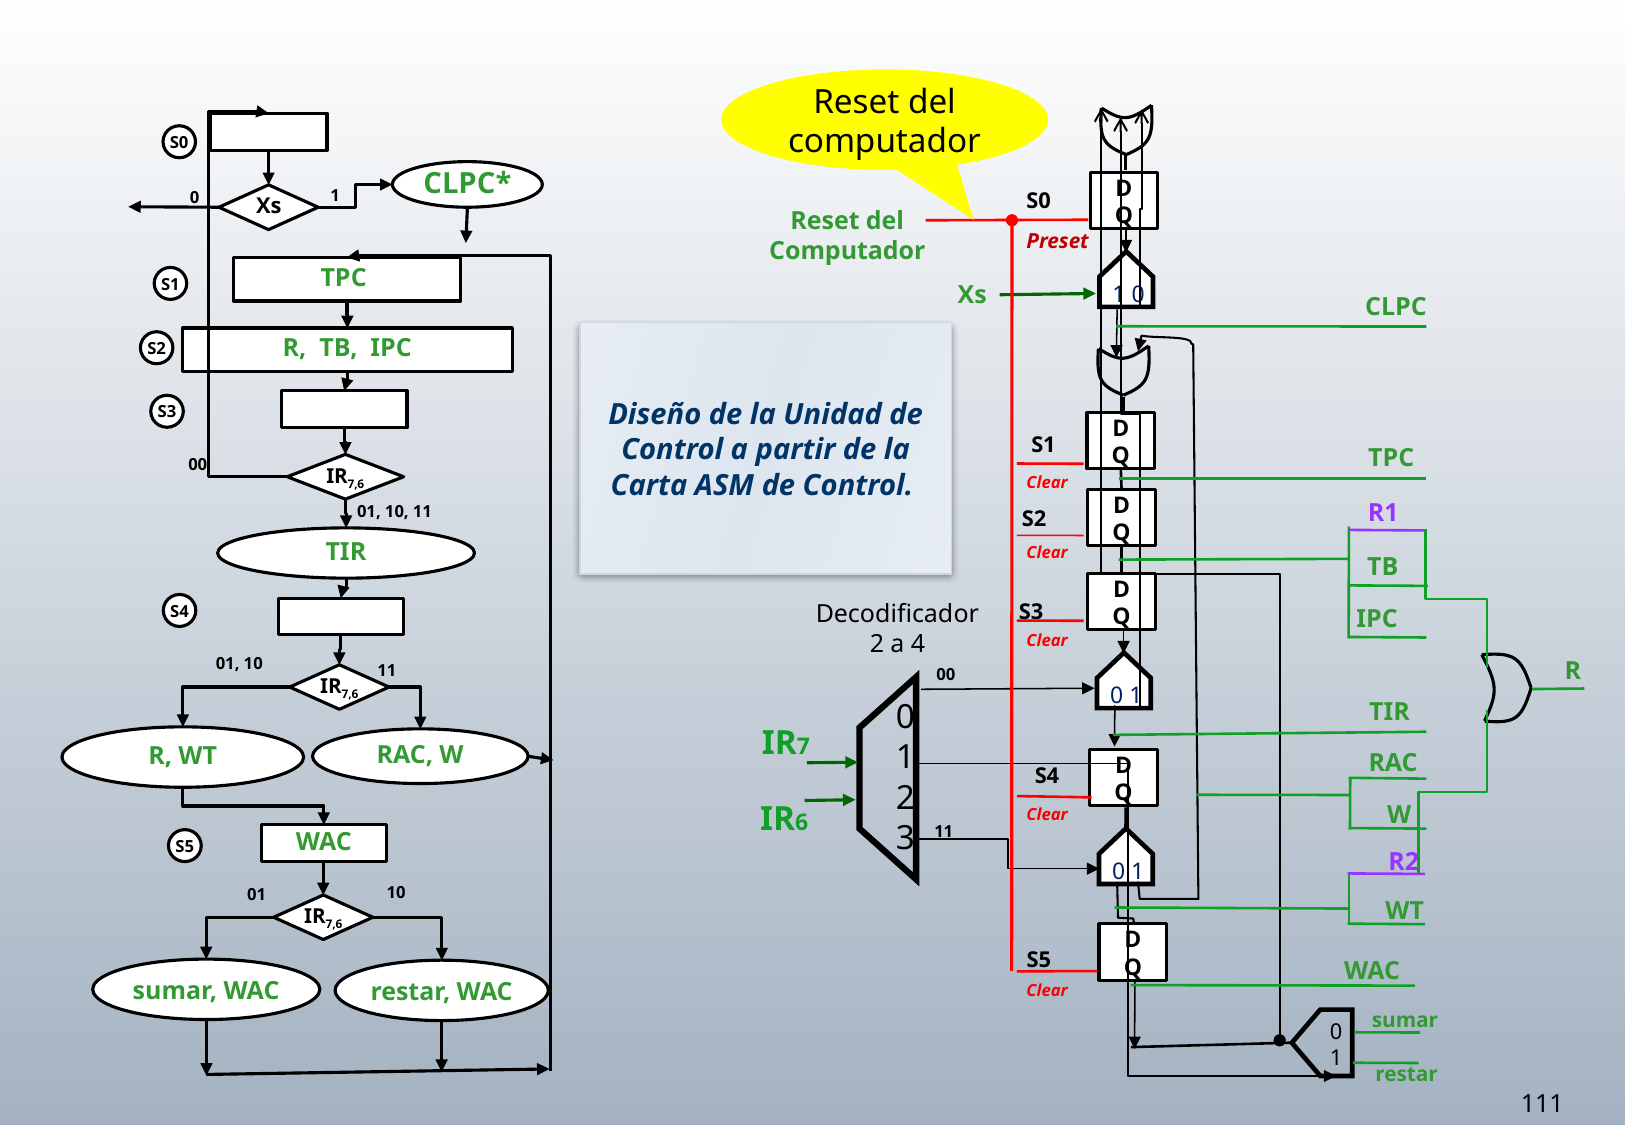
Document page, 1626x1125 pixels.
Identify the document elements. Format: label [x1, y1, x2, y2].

text_box [579, 67, 1598, 1096]
text_box [61, 112, 554, 1076]
